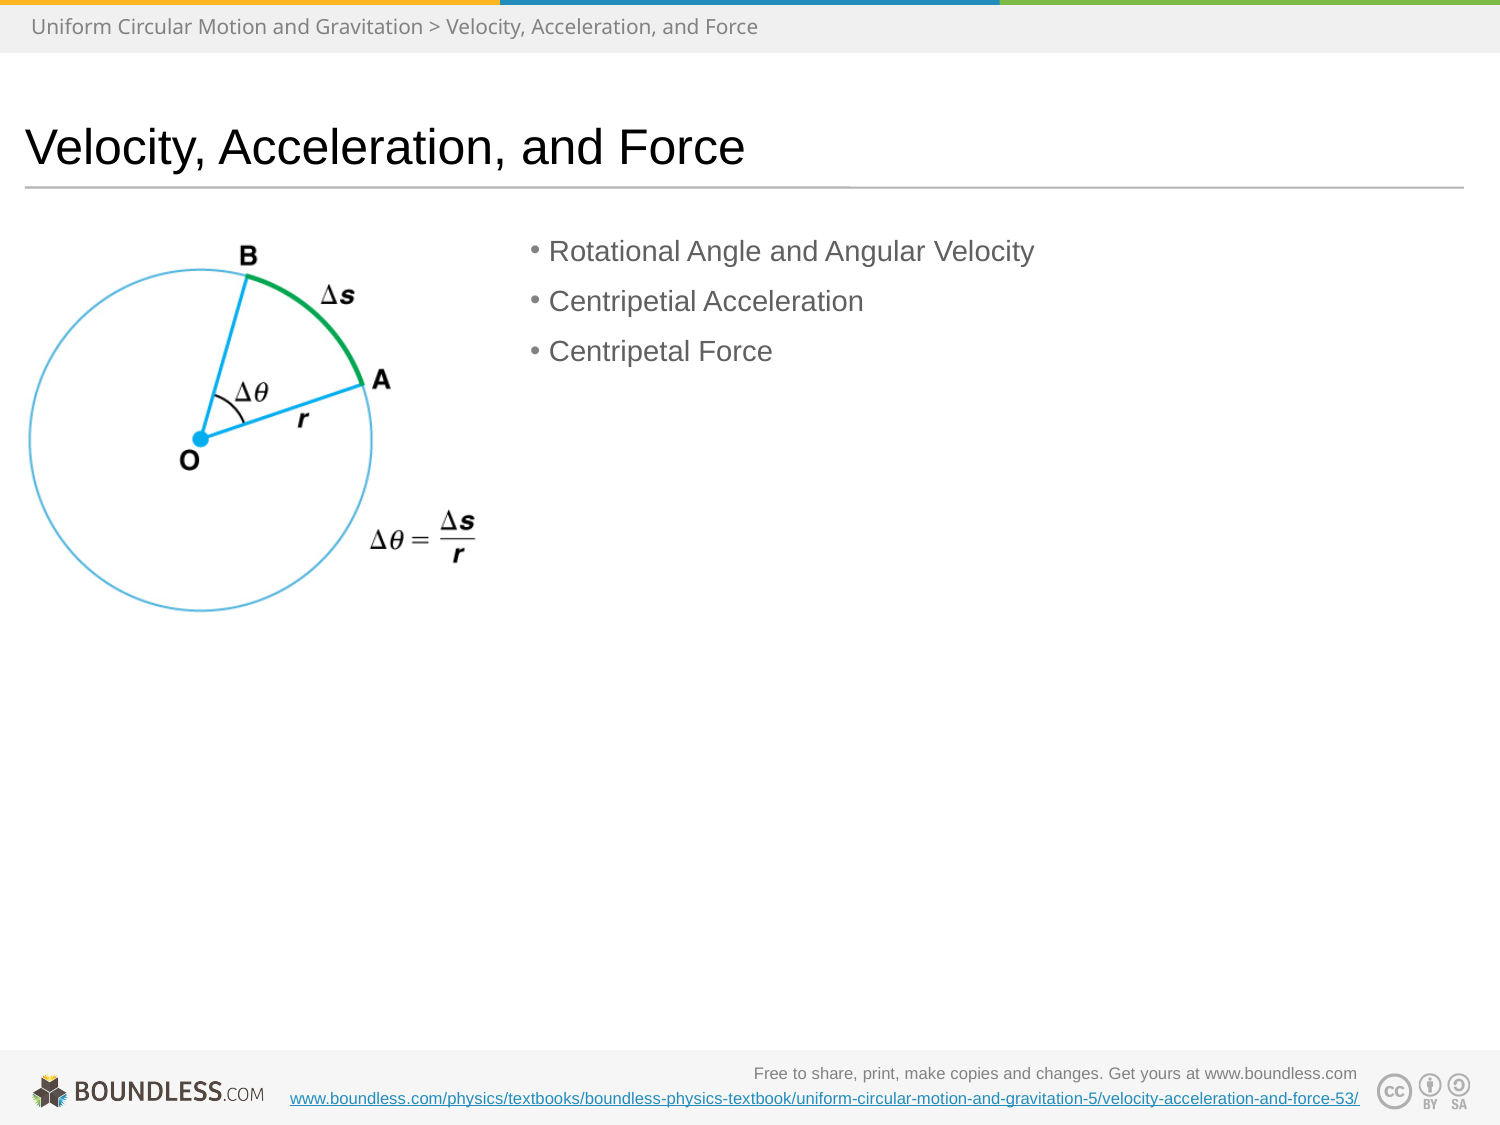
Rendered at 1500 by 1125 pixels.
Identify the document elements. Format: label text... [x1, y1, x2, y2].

text_box [0, 1050, 1500, 1125]
title Velocity, Acceleration, and Force [24, 62, 1450, 175]
text_box Uniform Circular Motion and Gravitation > Velocity, Acceleration, and Force [31, 13, 1475, 38]
picture [30, 1072, 265, 1109]
picture [24, 237, 480, 617]
text_box Free to share, print, make copies and changes. Get yours at www.boundless.com [649, 1062, 1359, 1087]
text_box www.boundless.com/physics/textbooks/boundless-physics-textbook/uniform-circular-motion-and-gravitation-5/velocity-acceleration-and-force-53/ [274, 1087, 1361, 1125]
list Rotational Angle and Angular Velocity Centripetial Acceleration Centripetal Force [530, 224, 1460, 1013]
picture [1372, 1070, 1476, 1113]
text_box [0, 2, 1500, 54]
